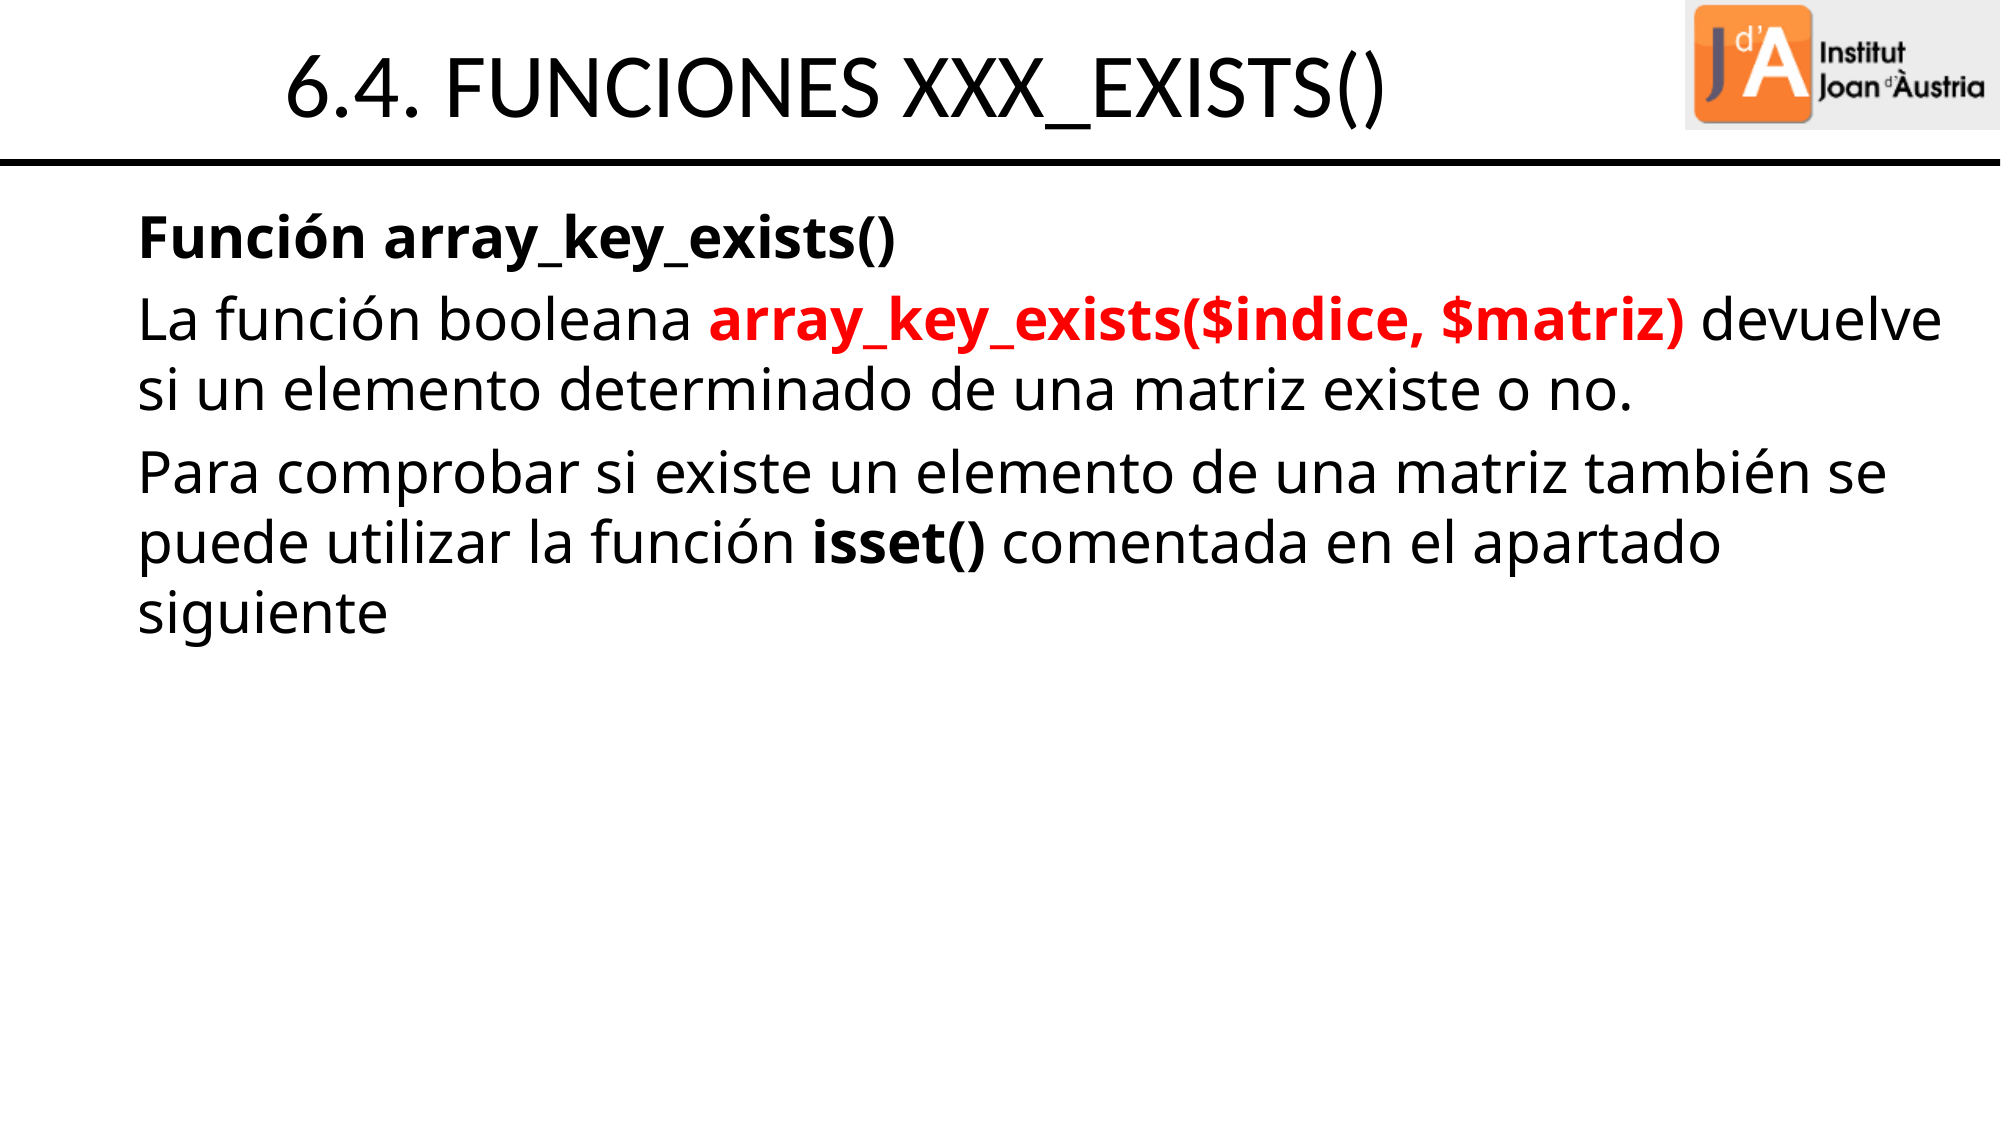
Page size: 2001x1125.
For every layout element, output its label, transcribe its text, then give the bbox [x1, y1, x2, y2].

picture [1685, 0, 2000, 130]
list Función array_key_exists() La función booleana array_key_exists($indice, $matriz) devuelve si un elemento determinado de una matriz existe o no. Para comprobar si existe un elemento de una matriz también se puede utilizar la función isset() comentada en el apartado siguiente [137, 200, 1988, 579]
text_box [840, 424, 990, 530]
text_box 6.4. FUNCIONES XXX_EXISTS() [0, 0, 1675, 146]
